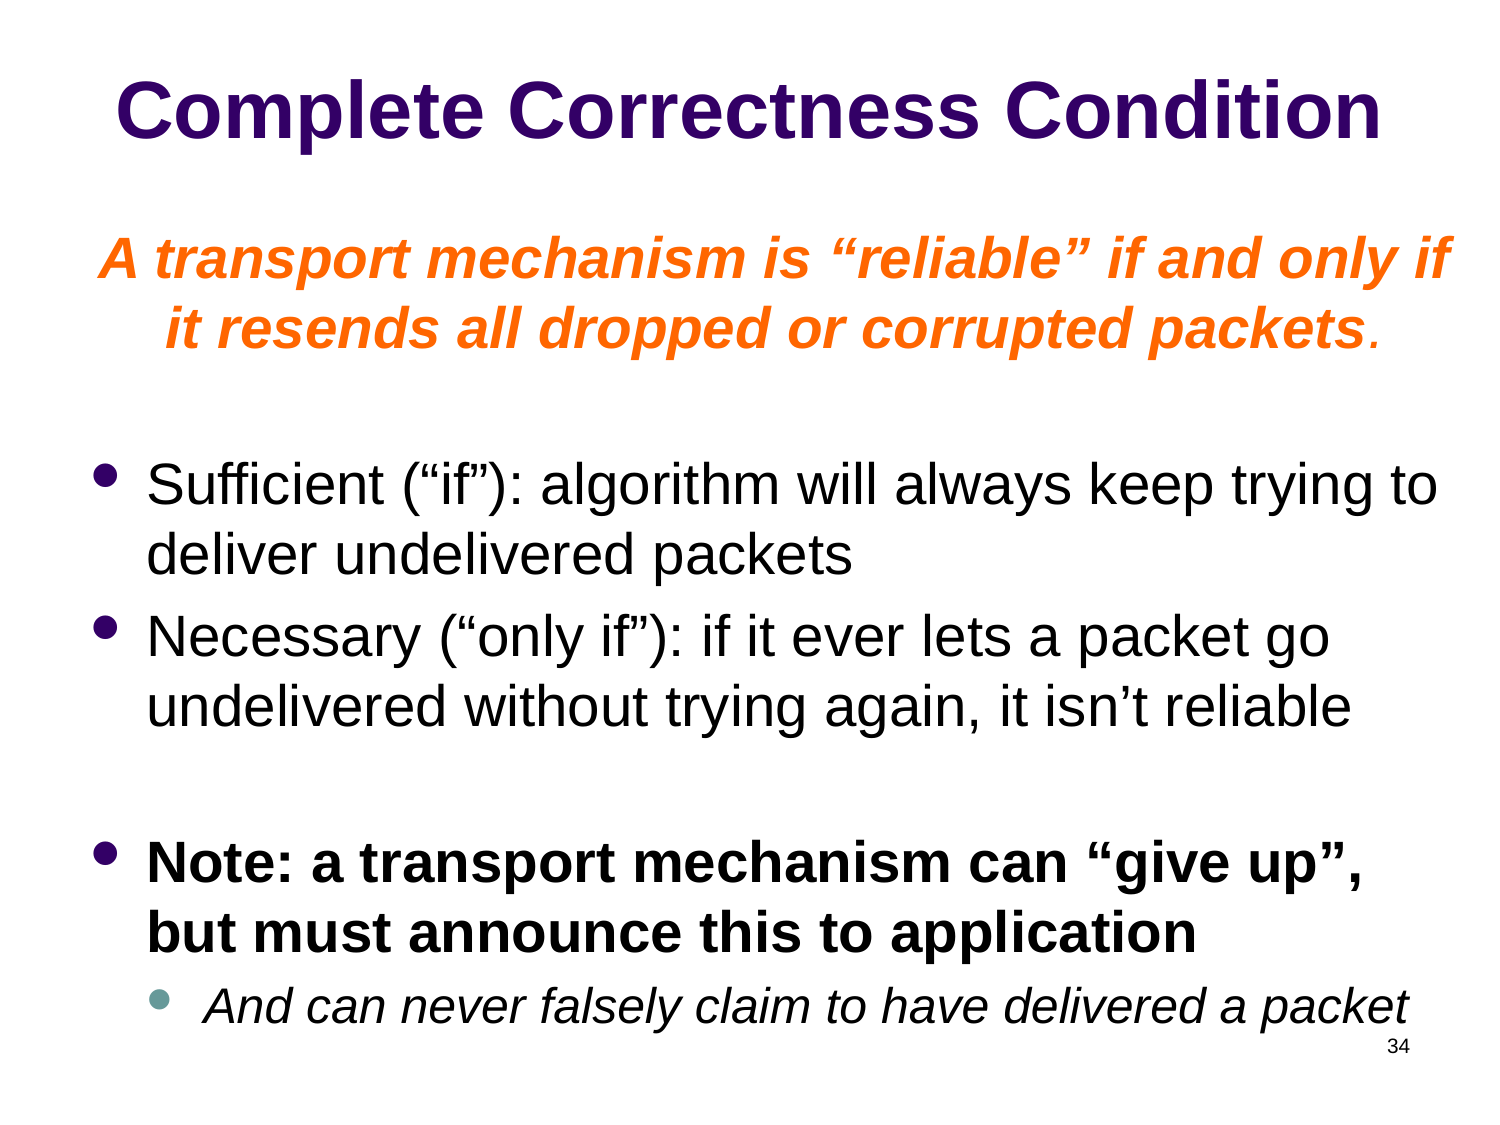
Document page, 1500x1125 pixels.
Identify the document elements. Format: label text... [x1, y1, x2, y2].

list A transport mechanism is “reliable” if and only if it resends all dropped or corrupted packets. Sufficient (“if”): algorithm will always keep trying to deliver undelivered packets Necessary (“only if”): if it ever lets a packet go undelivered without trying again, it isn’t reliable Note: a transport mechanism can “give up”, but must announce this to application And can never falsely claim to have delivered a packet [75, 212, 1475, 1006]
title Complete Correctness Condition [0, 20, 1500, 163]
slide_number 34 [1074, 1024, 1426, 1101]
